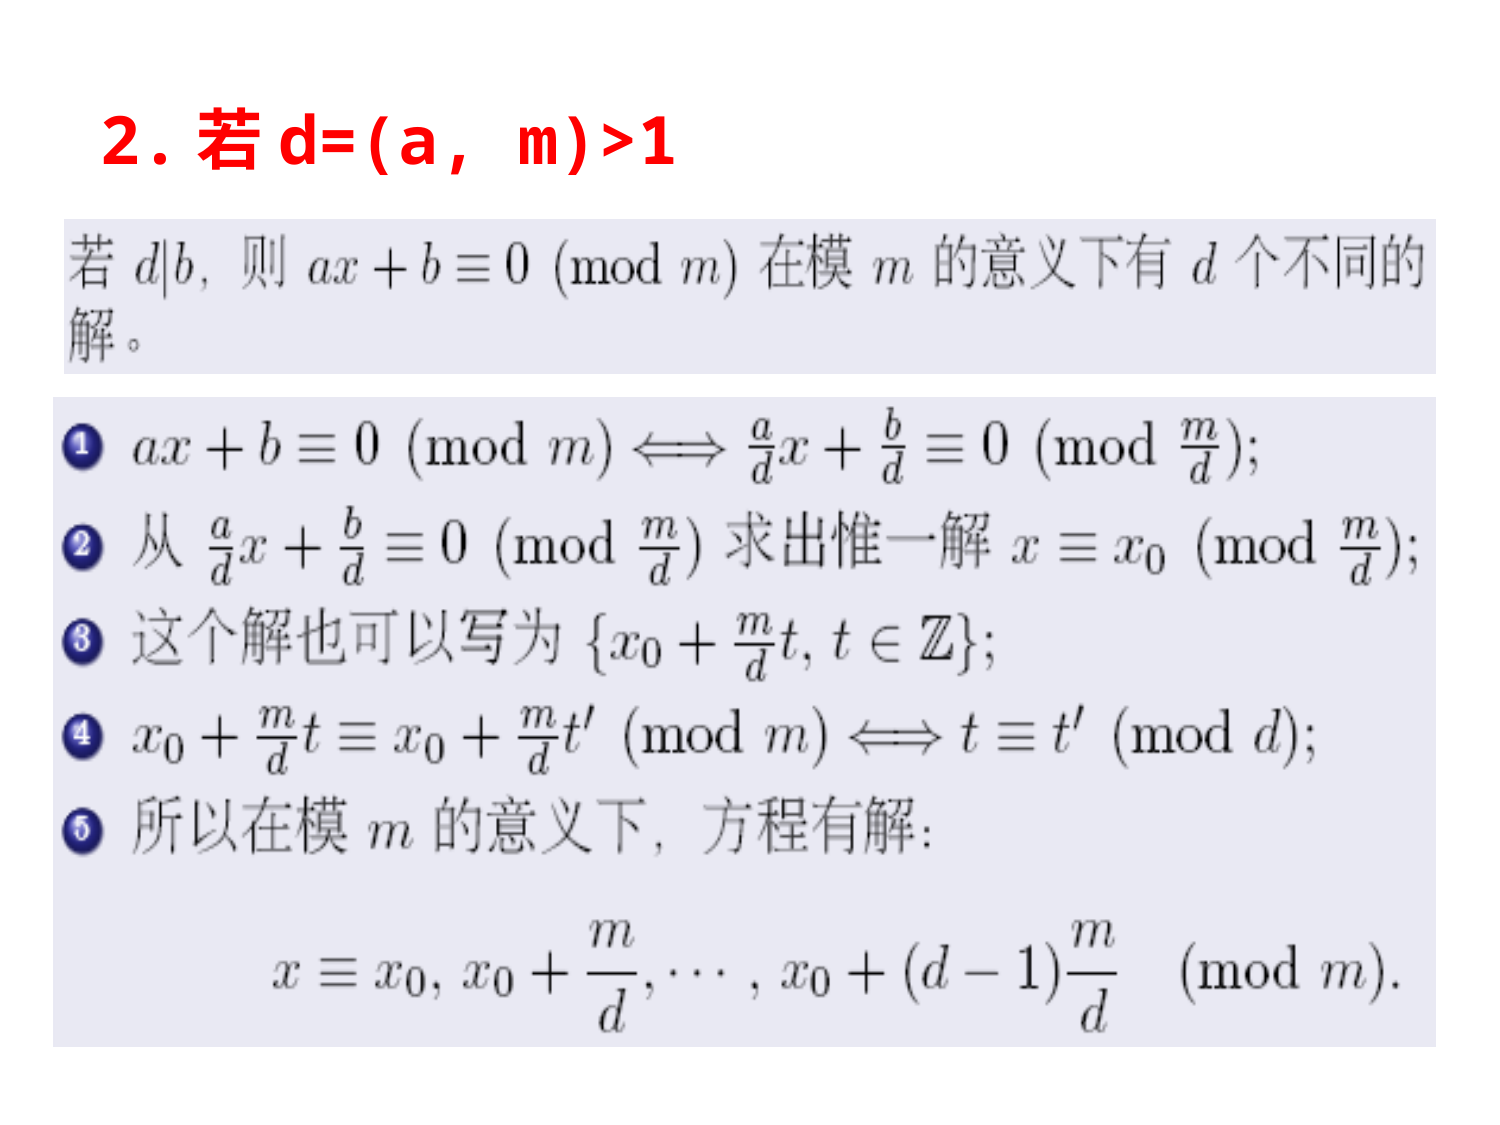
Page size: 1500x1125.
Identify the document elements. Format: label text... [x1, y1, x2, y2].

picture [64, 219, 1436, 374]
text_box 2.若d=(a, m)>1 [85, 90, 987, 208]
picture [52, 396, 1436, 1048]
